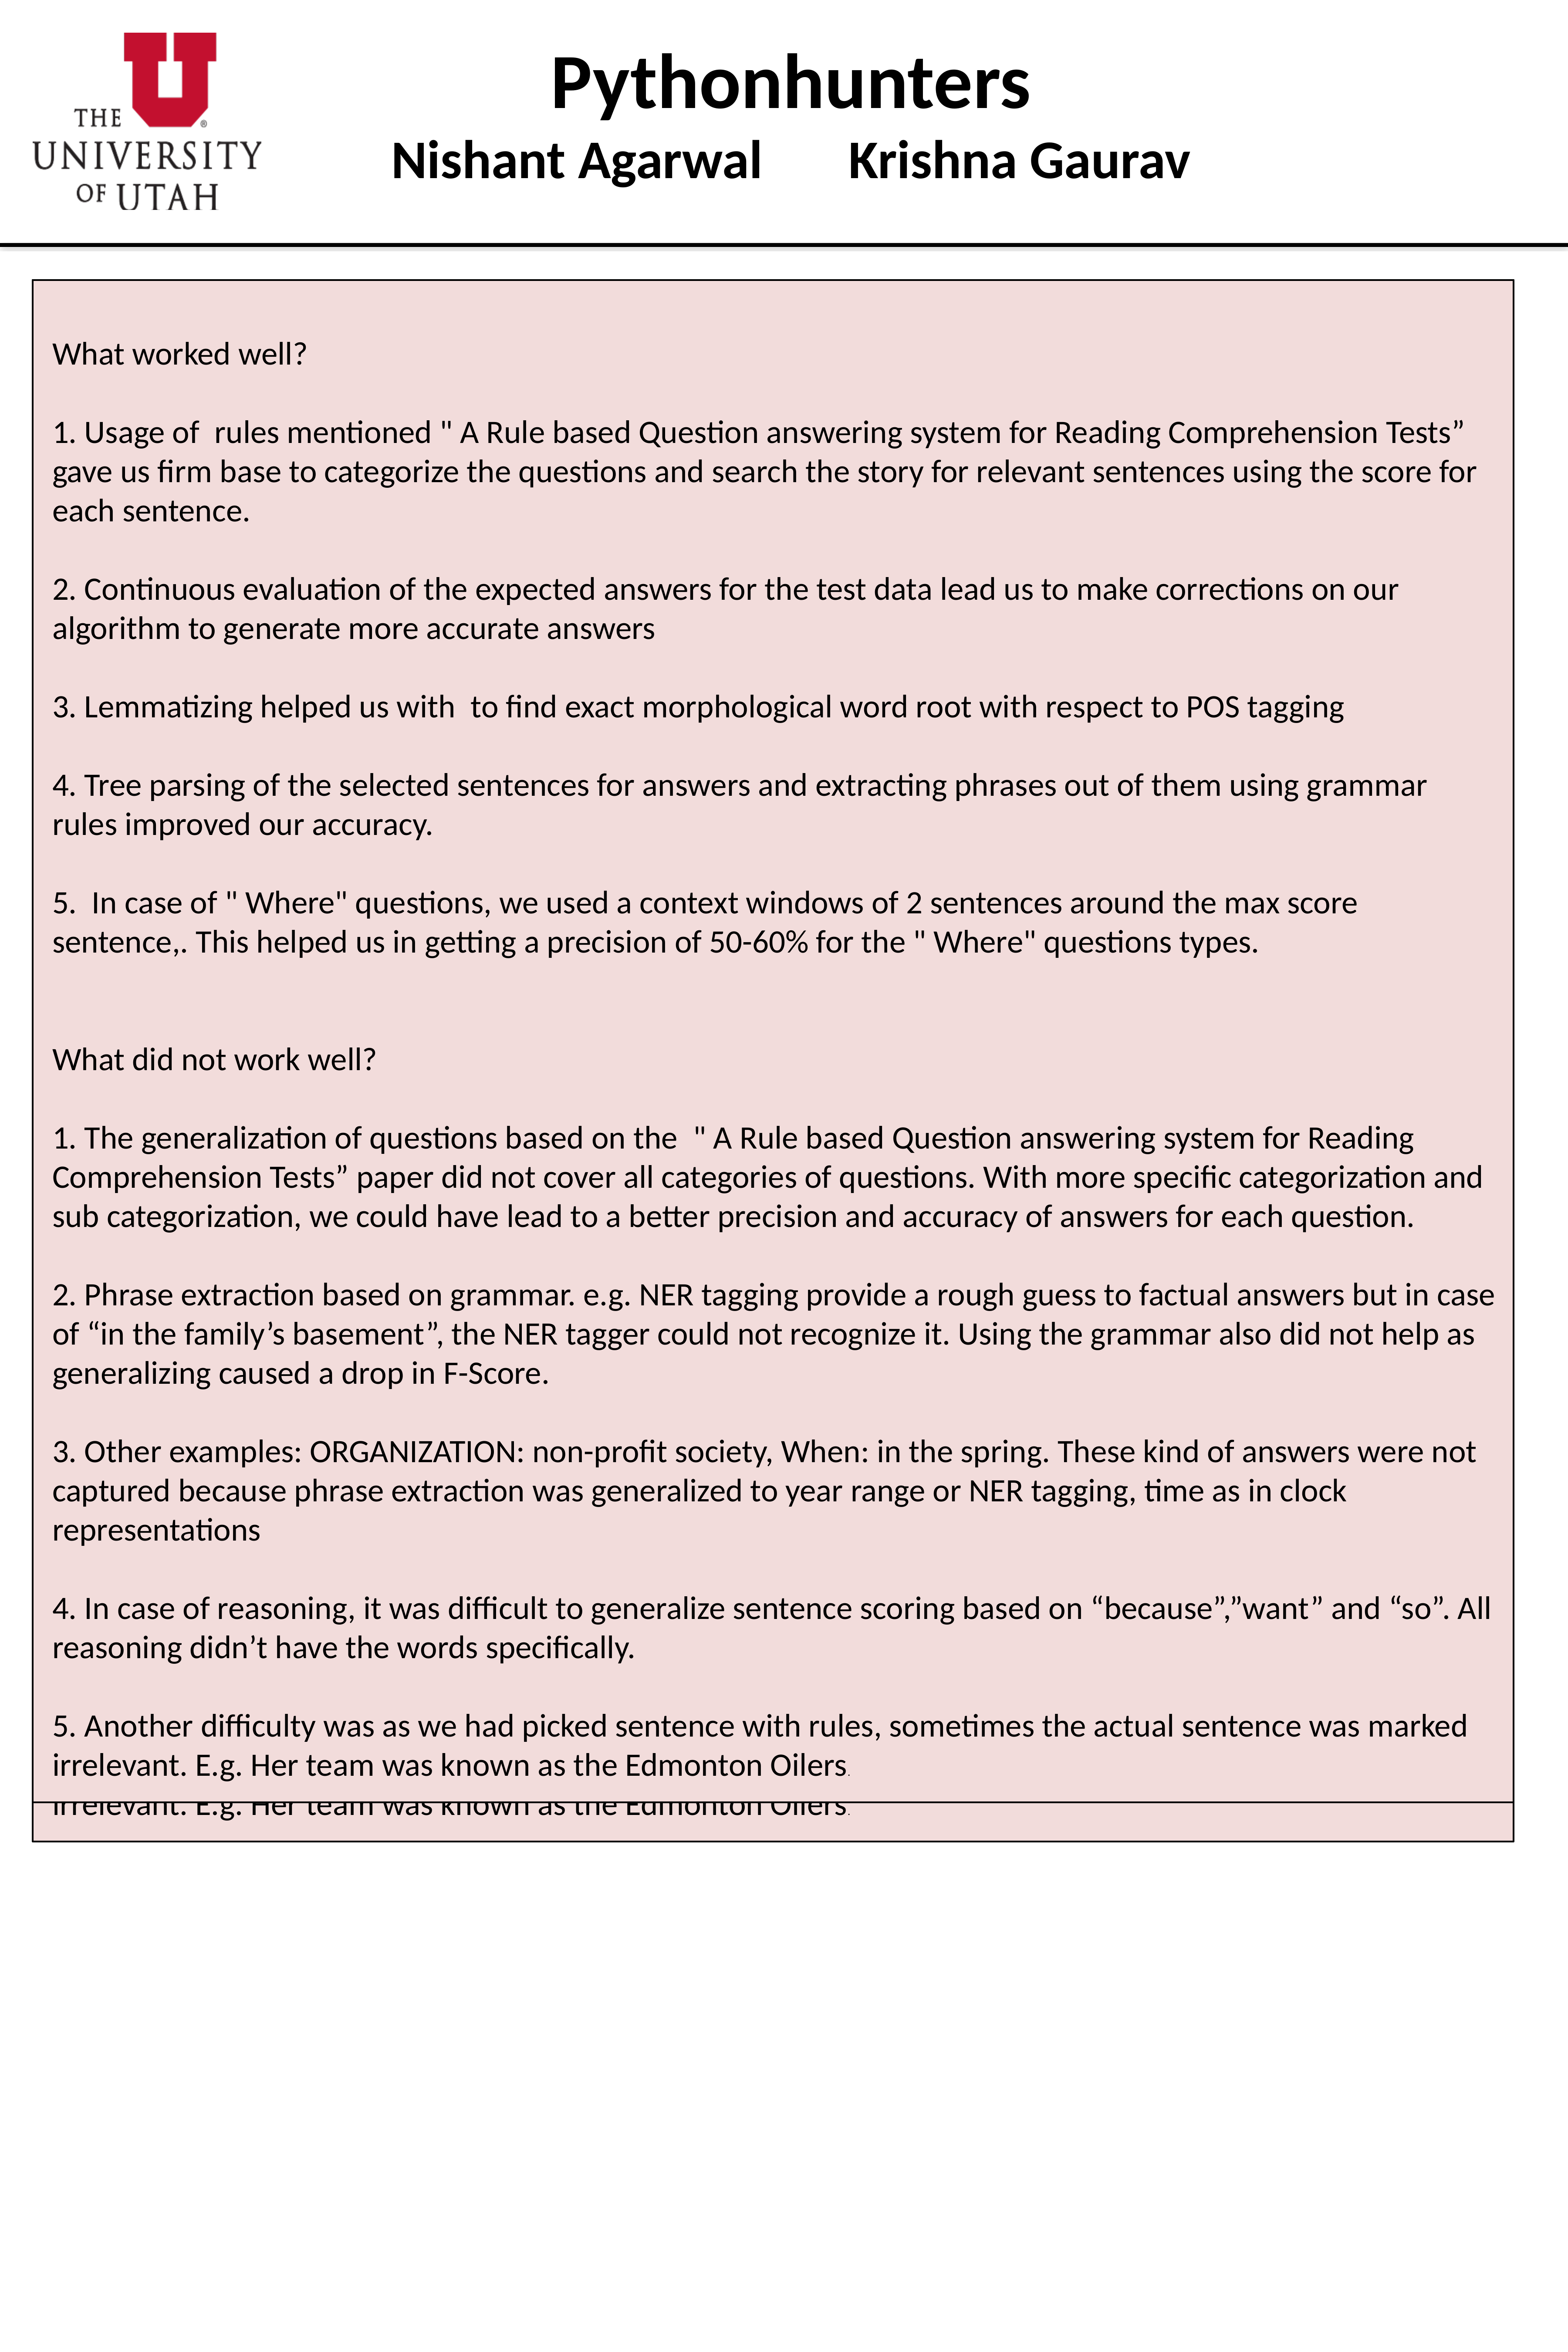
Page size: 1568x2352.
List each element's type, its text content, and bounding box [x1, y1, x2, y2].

text_box Pythonhunters Nishant Agarwal Krishna Gaurav [316, 27, 1267, 193]
text_box [1333, 1281, 1347, 1383]
text_box What worked well? 1. Usage of rules mentioned " A Rule based Question answering system for Reading Comprehension Tests” gave us firm base to categorize the questions and search the story for relevant sentences using the score for each sentence. 2. Continuous evaluation of the expected answers for the test data lead us to make corrections on our algorithm to generate more accurate answers 3. Lemmatizing helped us with to find exact morphological word root with respect to POS tagging 4. Tree parsing of the selected sentences for answers and extracting phrases out of them using grammar rules improved our accuracy. 5. In case of " Where" questions, we used a context windows of 2 sentences around the max score sentence,. This helped us in getting a precision of 50-60% for the " Where" questions types. What did not work well? 1. The generalization of questions based on the " A Rule based Question answering system for Reading Comprehension Tests” paper did not cover all categories of questions. With more specific categorization and sub categorization, we could have lead to a better precision and accuracy of answers for each question. 2. Phrase extraction based on grammar. e.g. NER tagging provide a rough guess to factual answers but in case of “in the family’s basement”, the NER tagger could not recognize it. Using the grammar also did not help as generalizing caused a drop in F-Score. 3. Other examples: ORGANIZATION: non-profit society, When: in the spring. These kind of answers were not captured because phrase extraction was generalized to year range or NER tagging, time as in clock representations 4. In case of reasoning, it was difficult to generalize sentence scoring based on “because”,”want” and “so”. All reasoning didn’t have the words specifically. 5. Another difficulty was as we had picked sentence with rules, sometimes the actual sentence was marked irrelevant. E.g. Her team was known as the Edmonton Oilers. [33, 1802, 1514, 1842]
text_box What worked well? 1. Usage of rules mentioned " A Rule based Question answering system for Reading Comprehension Tests” gave us firm base to categorize the questions and search the story for relevant sentences using the score for each sentence. 2. Continuous evaluation of the expected answers for the test data lead us to make corrections on our algorithm to generate more accurate answers 3. Lemmatizing helped us with to find exact morphological word root with respect to POS tagging 4. Tree parsing of the selected sentences for answers and extracting phrases out of them using grammar rules improved our accuracy. 5. In case of " Where" questions, we used a context windows of 2 sentences around the max score sentence,. This helped us in getting a precision of 50-60% for the " Where" questions types. What did not work well? 1. The generalization of questions based on the " A Rule based Question answering system for Reading Comprehension Tests” paper did not cover all categories of questions. With more specific categorization and sub categorization, we could have lead to a better precision and accuracy of answers for each question. 2. Phrase extraction based on grammar. e.g. NER tagging provide a rough guess to factual answers but in case of “in the family’s basement”, the NER tagger could not recognize it. Using the grammar also did not help as generalizing caused a drop in F-Score. 3. Other examples: ORGANIZATION: non-profit society, When: in the spring. These kind of answers were not captured because phrase extraction was generalized to year range or NER tagging, time as in clock representations 4. In case of reasoning, it was difficult to generalize sentence scoring based on “because”,”want” and “so”. All reasoning didn’t have the words specifically. 5. Another difficulty was as we had picked sentence with rules, sometimes the actual sentence was marked irrelevant. E.g. Her team was known as the Edmonton Oilers. [33, 280, 1514, 1802]
picture [32, 32, 262, 210]
